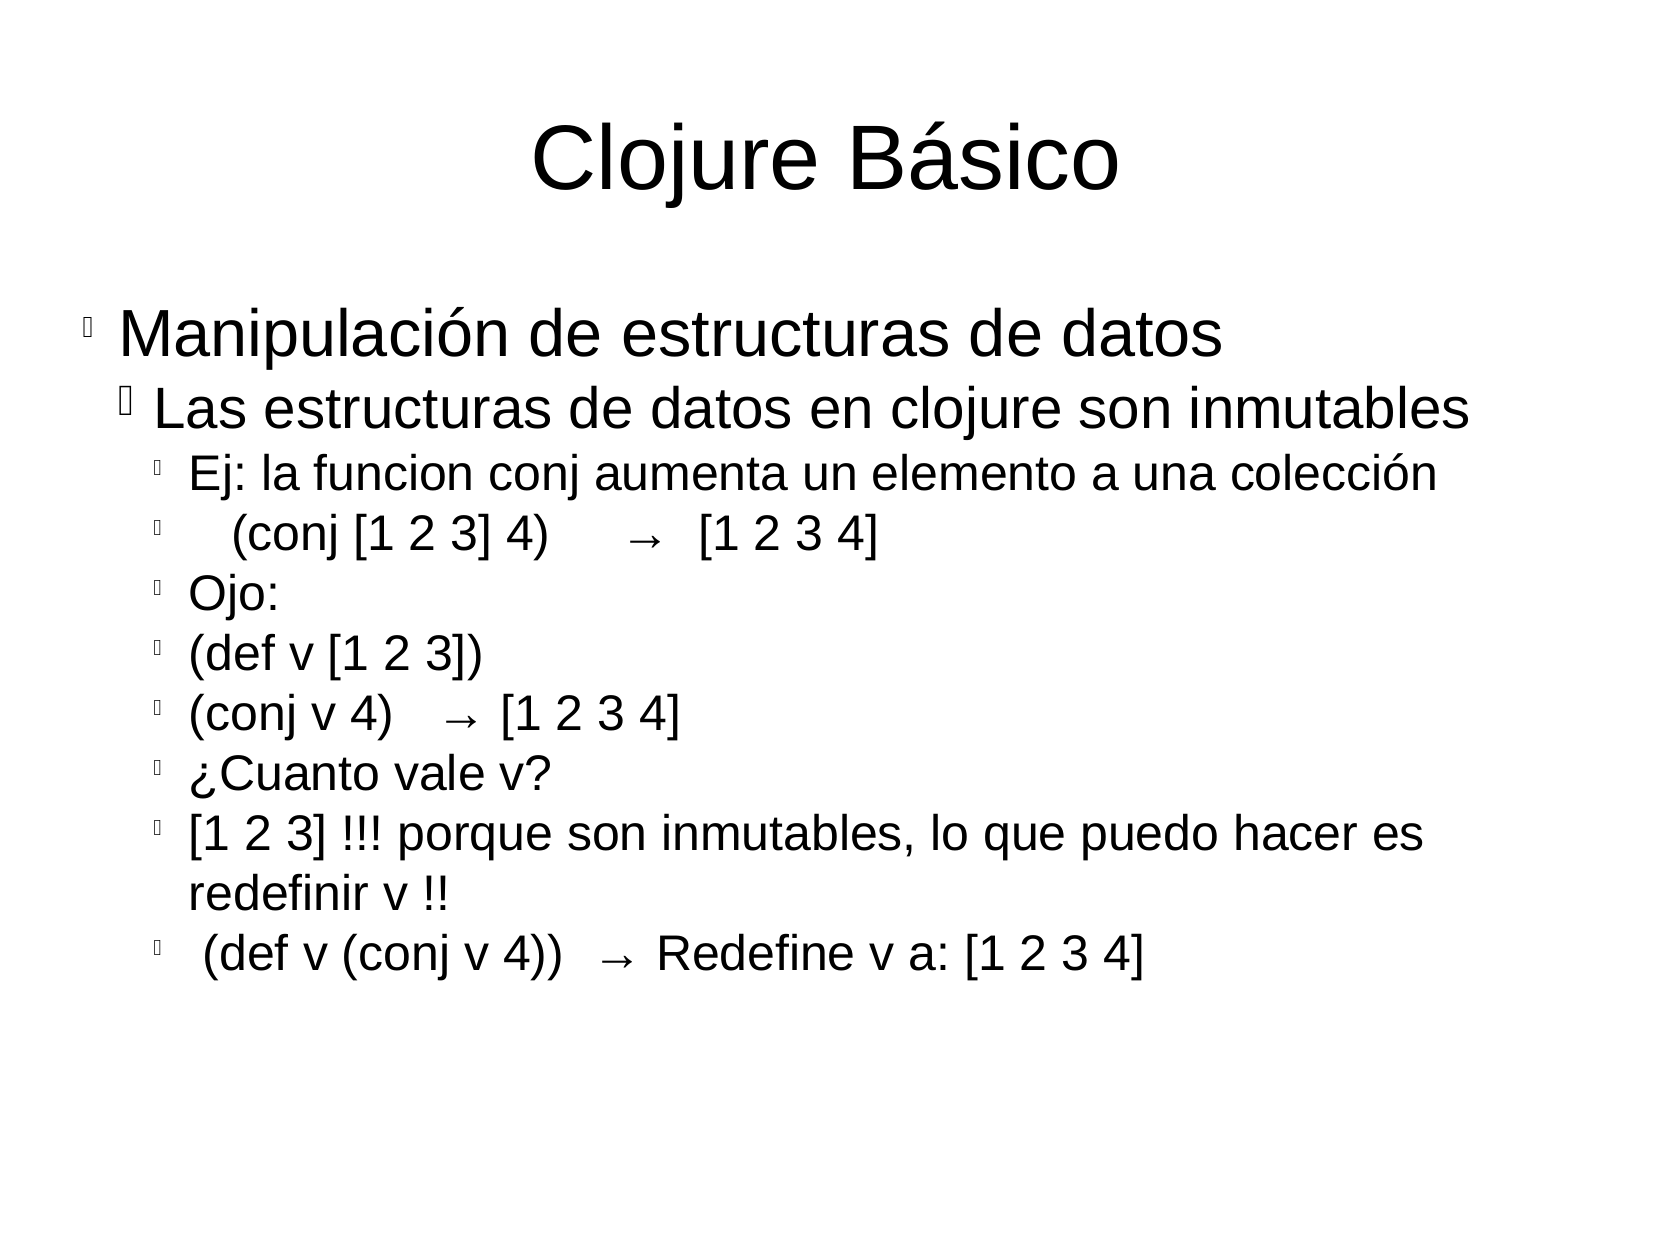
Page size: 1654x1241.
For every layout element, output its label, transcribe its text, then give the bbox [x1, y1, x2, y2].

text_box Clojure Básico [82, 49, 1571, 257]
text_box Manipulación de estructuras de datos Las estructuras de datos en clojure son inmutables Ej: la funcion conj aumenta un elemento a una colección (conj [1 2 3] 4) → [1 2 3 4] Ojo: (def v [1 2 3]) (conj v 4) → [1 2 3 4] ¿Cuanto vale v? [1 2 3] !!! porque son inmutables, lo que puedo hacer es redefinir v !! (def v (conj v 4)) → Redefine v a: [1 2 3 4] [82, 290, 1571, 1010]
